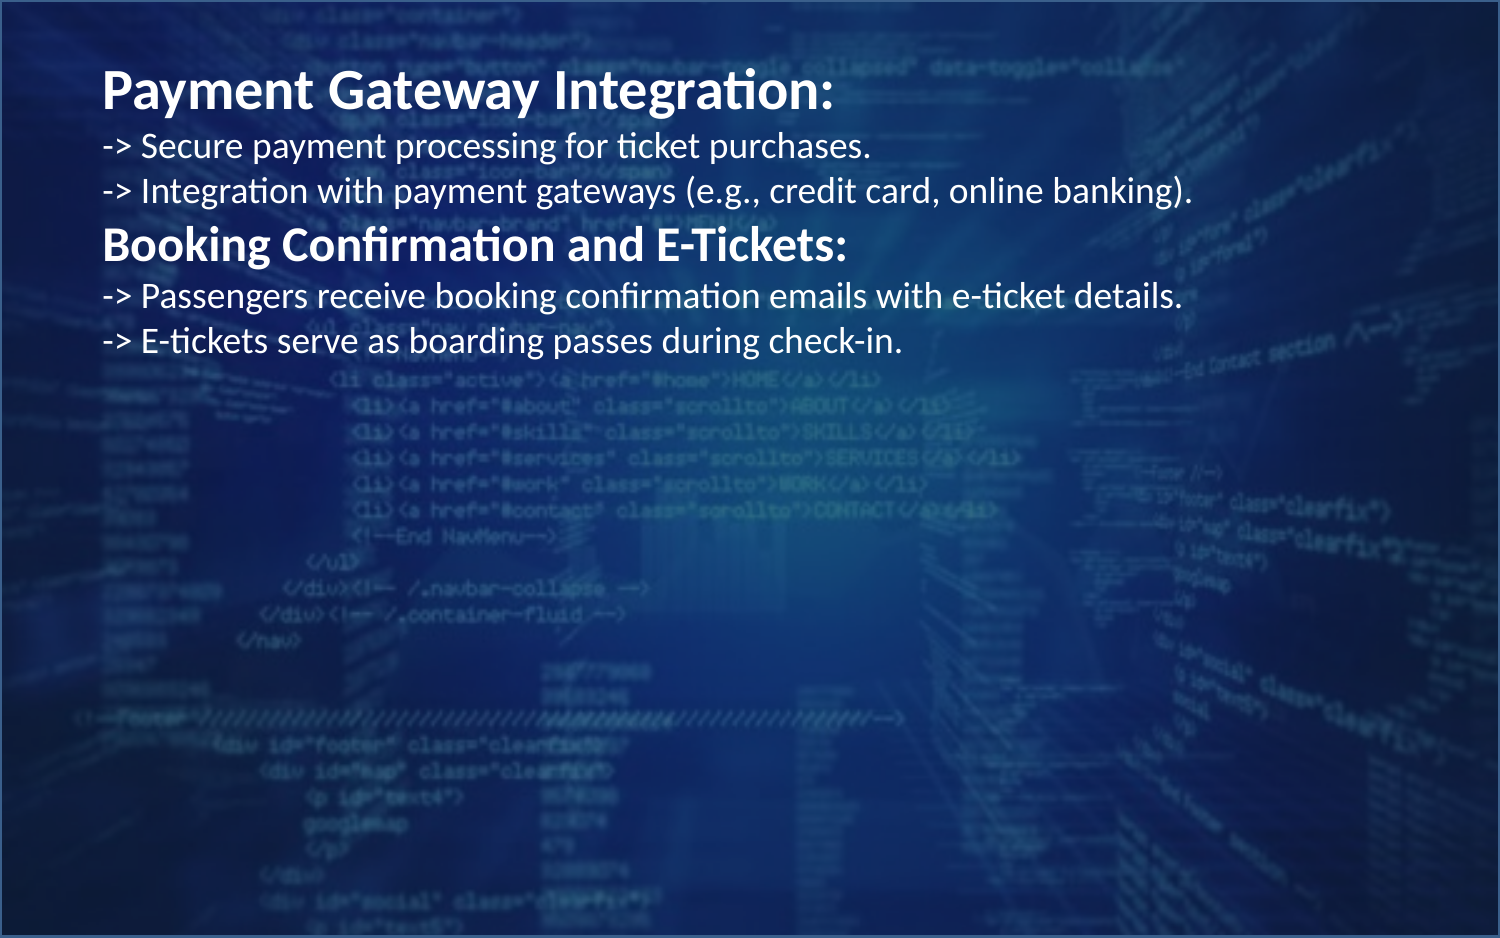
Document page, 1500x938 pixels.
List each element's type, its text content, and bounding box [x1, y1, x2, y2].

text_box [0, 0, 1500, 938]
text_box Payment Gateway Integration: -> Secure payment processing for ticket purchases. -> Integration with payment gateways (e.g., credit card, online banking). Booking Confirmation and E-Tickets: -> Passengers receive booking confirmation emails with e-ticket details. -> E-tickets serve as boarding passes during check-in. [87, 43, 1300, 369]
